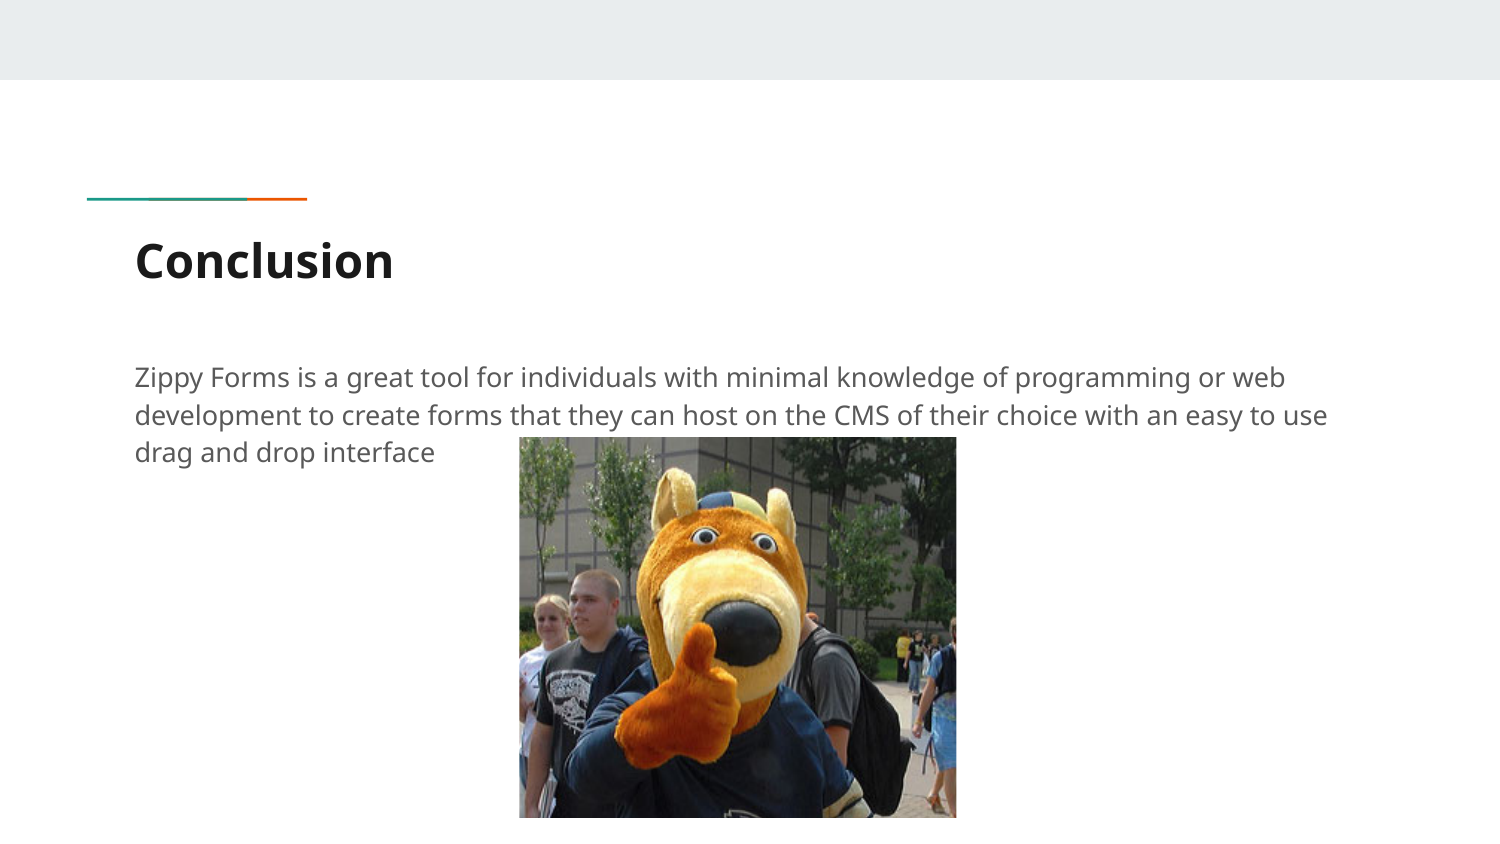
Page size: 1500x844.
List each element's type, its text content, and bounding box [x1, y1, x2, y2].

title Conclusion [119, 216, 1381, 305]
picture [519, 437, 957, 818]
list Zippy Forms is a great tool for individuals with minimal knowledge of programming or web development to create forms that they can host on the CMS of their choice with an easy to use drag and drop interface [119, 341, 1381, 712]
